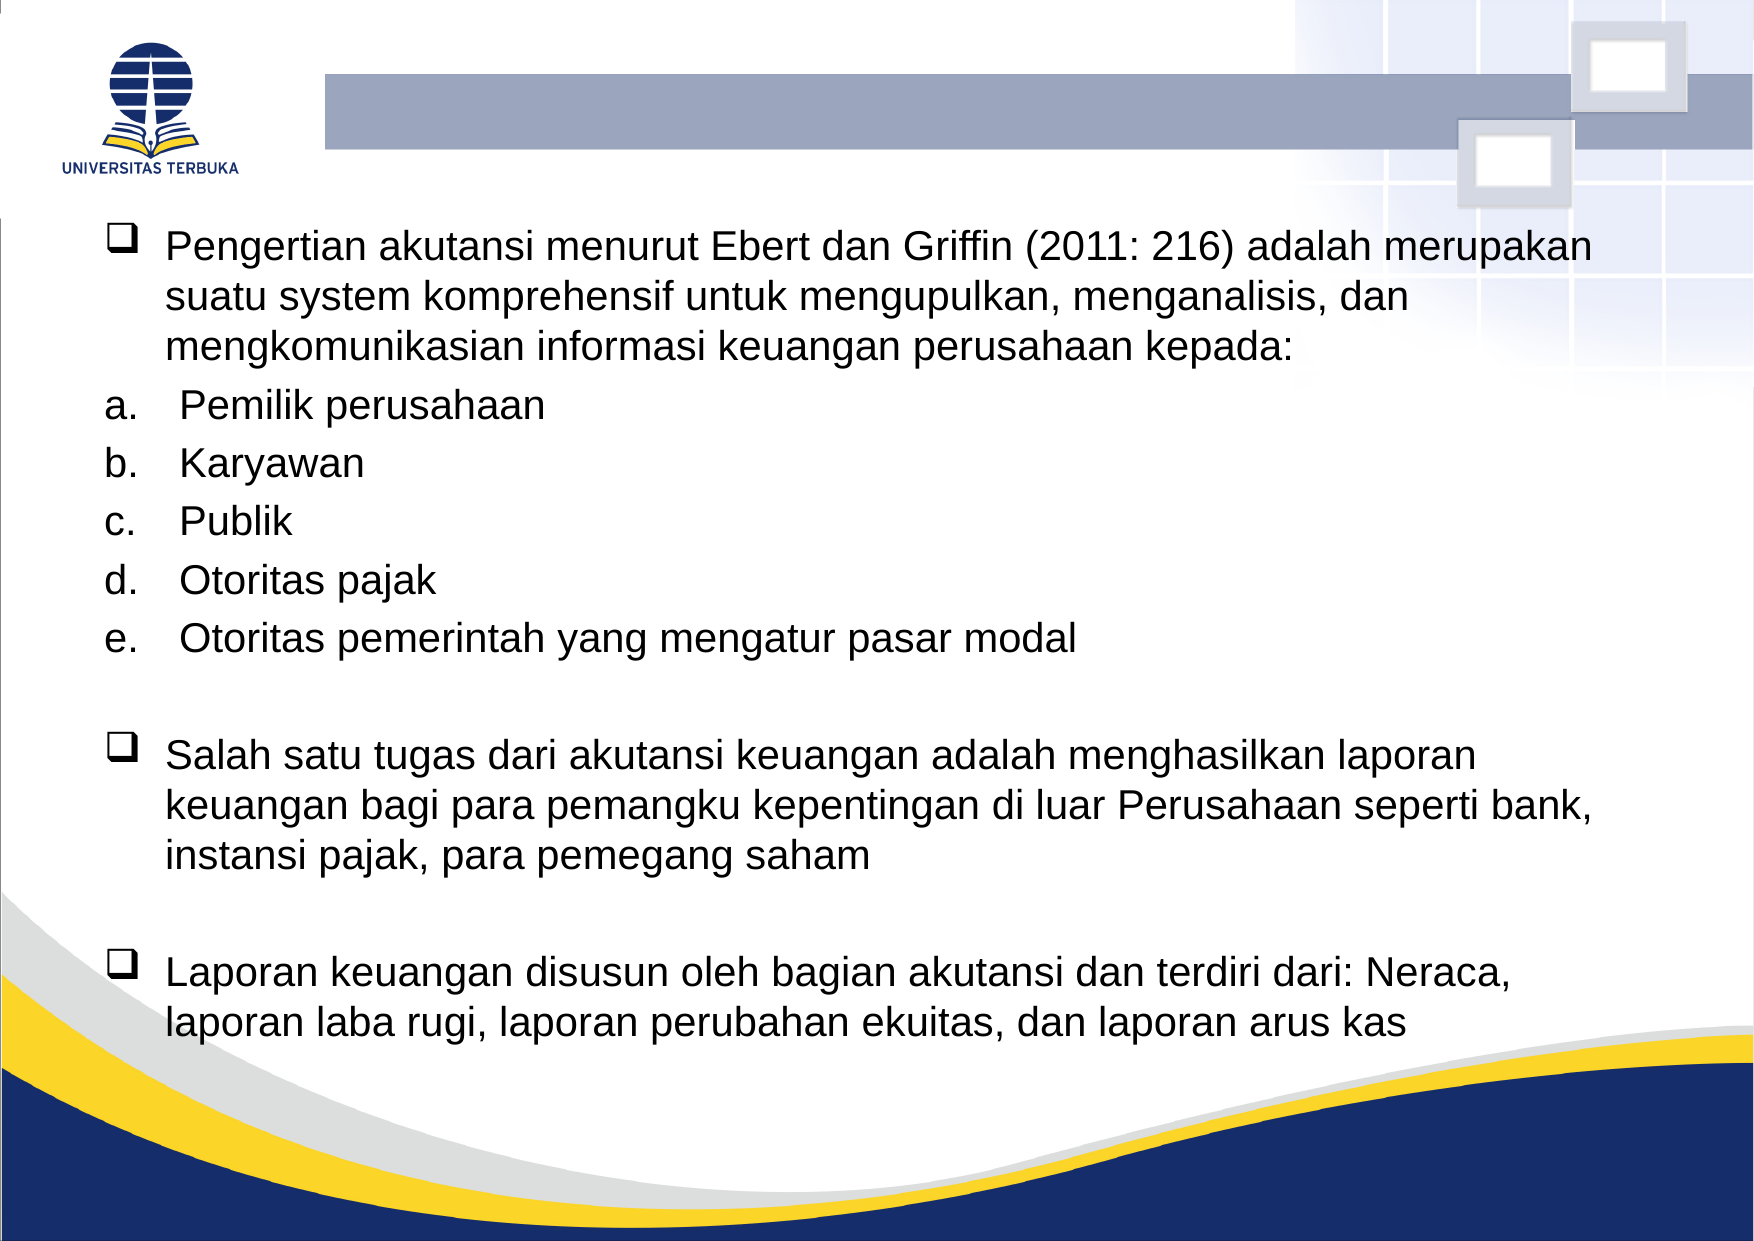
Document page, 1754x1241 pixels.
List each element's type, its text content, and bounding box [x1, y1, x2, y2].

picture [0, 0, 1754, 1241]
list Pengertian akutansi menurut Ebert dan Griffin (2011: 216) adalah merupakan suatu system komprehensif untuk mengupulkan, menganalisis, dan mengkomunikasian informasi keuangan perusahaan kepada: Pemilik perusahaan Karyawan Publik Otoritas pajak Otoritas pemerintah yang mengatur pasar modal Salah satu tugas dari akutansi keuangan adalah menghasilkan laporan keuangan bagi para pemangku kepentingan di luar Perusahaan seperti bank, instansi pajak, para pemegang saham Laporan keuangan disusun oleh bagian akutansi dan terdiri dari: Neraca, laporan laba rugi, laporan perubahan ekuitas, dan laporan arus kas [87, 210, 1666, 1030]
